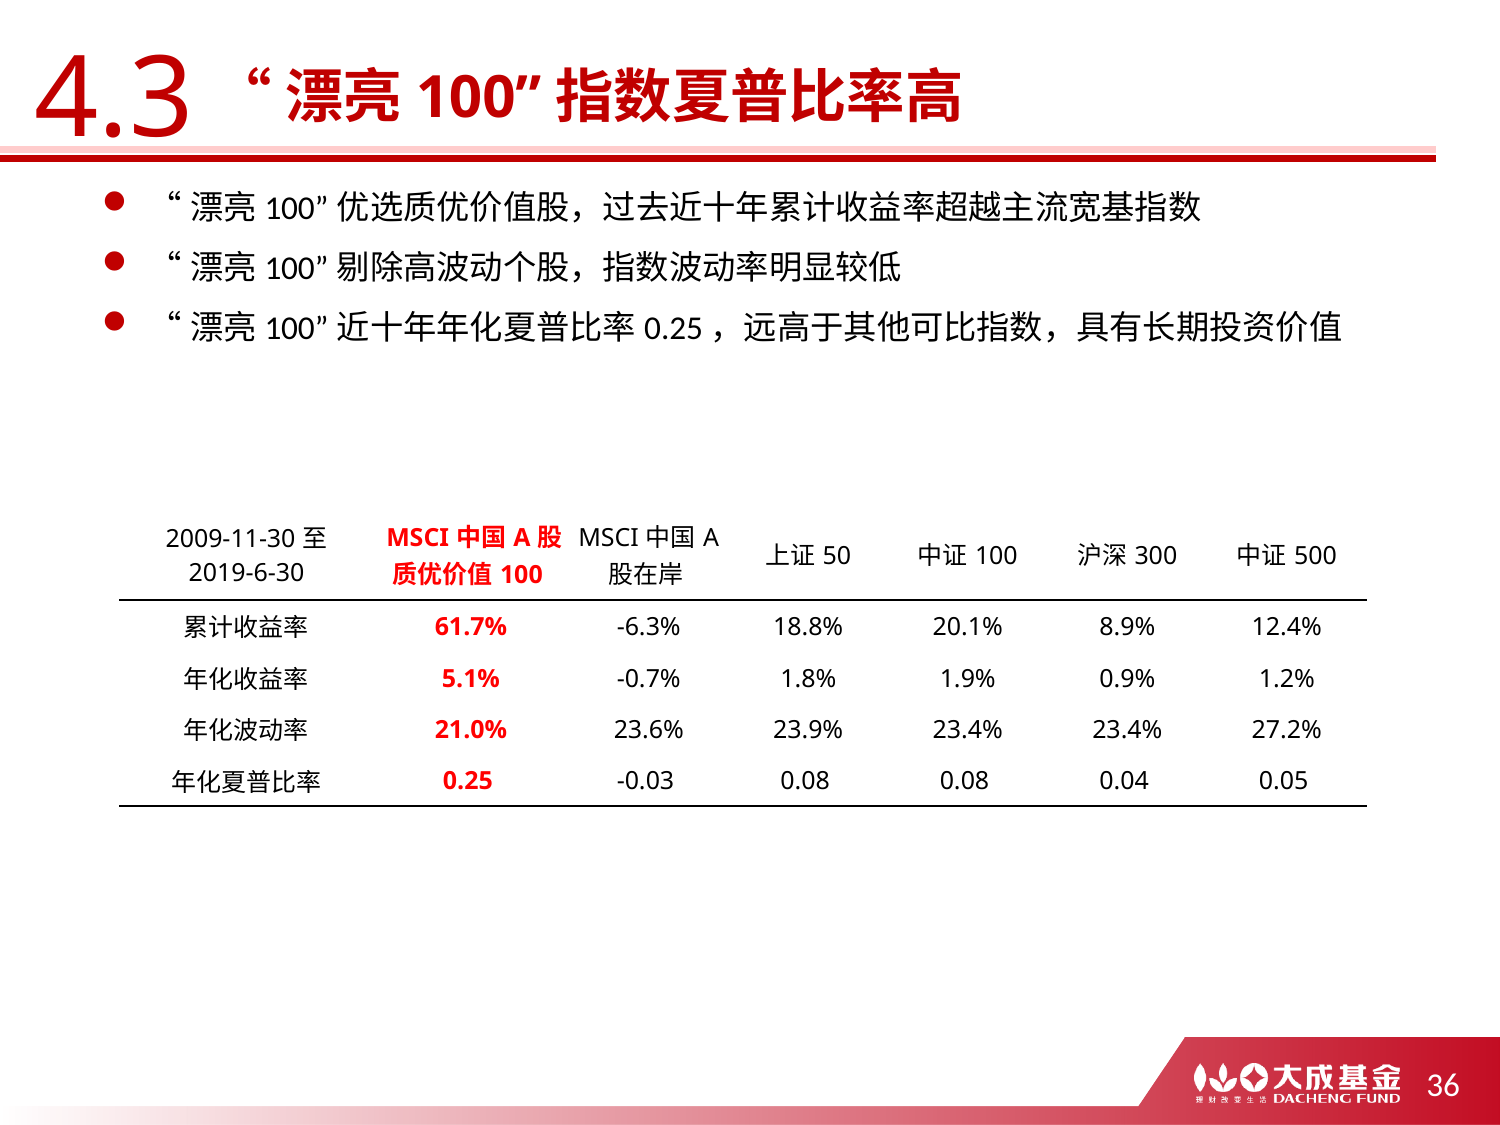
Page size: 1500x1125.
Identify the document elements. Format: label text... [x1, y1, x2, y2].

table_cell 0.08 [889, 755, 1047, 805]
table_cell 0.04 [1048, 755, 1206, 805]
table_cell 1.2% [1208, 652, 1366, 702]
table_cell 年化夏普比率 [121, 755, 372, 805]
text_box “漂亮100”优选质优价值股，过去近十年累计收益率超越主流宽基指数 “漂亮100”剔除高波动个股，指数波动率明显较低 “漂亮100”近十年年化夏普比率0.25，远高于其他可比指数，具有长期投资价值 [220, 137, 1423, 147]
table_cell -0.7% [570, 652, 728, 702]
table_cell 20.1% [889, 601, 1047, 651]
table_cell 5.1% [374, 652, 568, 702]
table_header MSCI中国A股质优价值100 [374, 509, 568, 599]
text_box “漂亮100”指数夏普比率高 [198, 51, 1423, 137]
table_cell 27.2% [1208, 704, 1366, 754]
table_cell -6.3% [570, 601, 728, 651]
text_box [0, 149, 1437, 159]
text_box “漂亮100”优选质优价值股，过去近十年累计收益率超越主流宽基指数 “漂亮100”剔除高波动个股，指数波动率明显较低 “漂亮100”近十年年化夏普比率0.25，远高于其他可比指数，具有长期投资价值 [87, 167, 1423, 354]
table_header 中证500 [1208, 509, 1366, 599]
table_cell 累计收益率 [121, 601, 372, 651]
table_header 2009-11-30至 2019-6-30 [121, 509, 372, 599]
table_header 中证100 [889, 509, 1047, 599]
table_cell -0.03 [570, 755, 728, 805]
table_cell 12.4% [1208, 601, 1366, 651]
table_cell 年化收益率 [121, 652, 372, 702]
table_cell 23.6% [570, 704, 728, 754]
table_header MSCI中国A股在岸 [570, 509, 728, 599]
table_cell 0.05 [1208, 755, 1366, 805]
table_cell 61.7% [374, 601, 568, 651]
table_cell 23.4% [889, 704, 1047, 754]
table_header 沪深300 [1048, 509, 1206, 599]
picture [0, 1037, 1500, 1125]
table_cell 23.4% [1048, 704, 1206, 754]
table_cell 8.9% [1048, 601, 1206, 651]
table_cell 年化波动率 [121, 704, 372, 754]
table_cell 0.25 [374, 755, 568, 805]
text_box 4.3 [20, 16, 220, 147]
table_cell 0.9% [1048, 652, 1206, 702]
table_cell 21.0% [374, 704, 568, 754]
table_cell 18.8% [729, 601, 887, 651]
table_cell 0.08 [729, 755, 887, 805]
table_cell 23.9% [729, 704, 887, 754]
table_header 上证50 [729, 509, 887, 599]
table_cell 1.8% [729, 652, 887, 702]
table_cell 1.9% [889, 652, 1047, 702]
